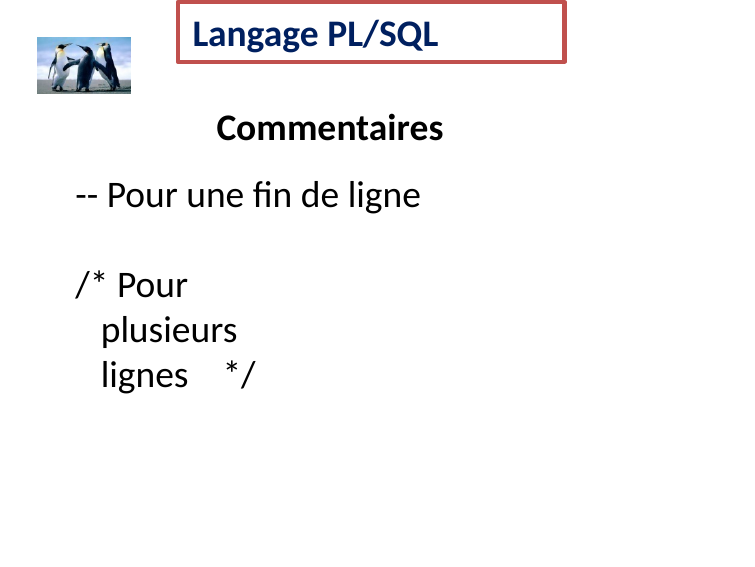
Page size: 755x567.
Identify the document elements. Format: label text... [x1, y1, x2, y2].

text_box Commentaires [201, 95, 459, 156]
text_box -- Pour une fin de ligne /* Pour plusieurs lignes */ [60, 162, 659, 402]
picture [36, 36, 132, 94]
text_box Langage PL/SQL [176, 0, 567, 64]
